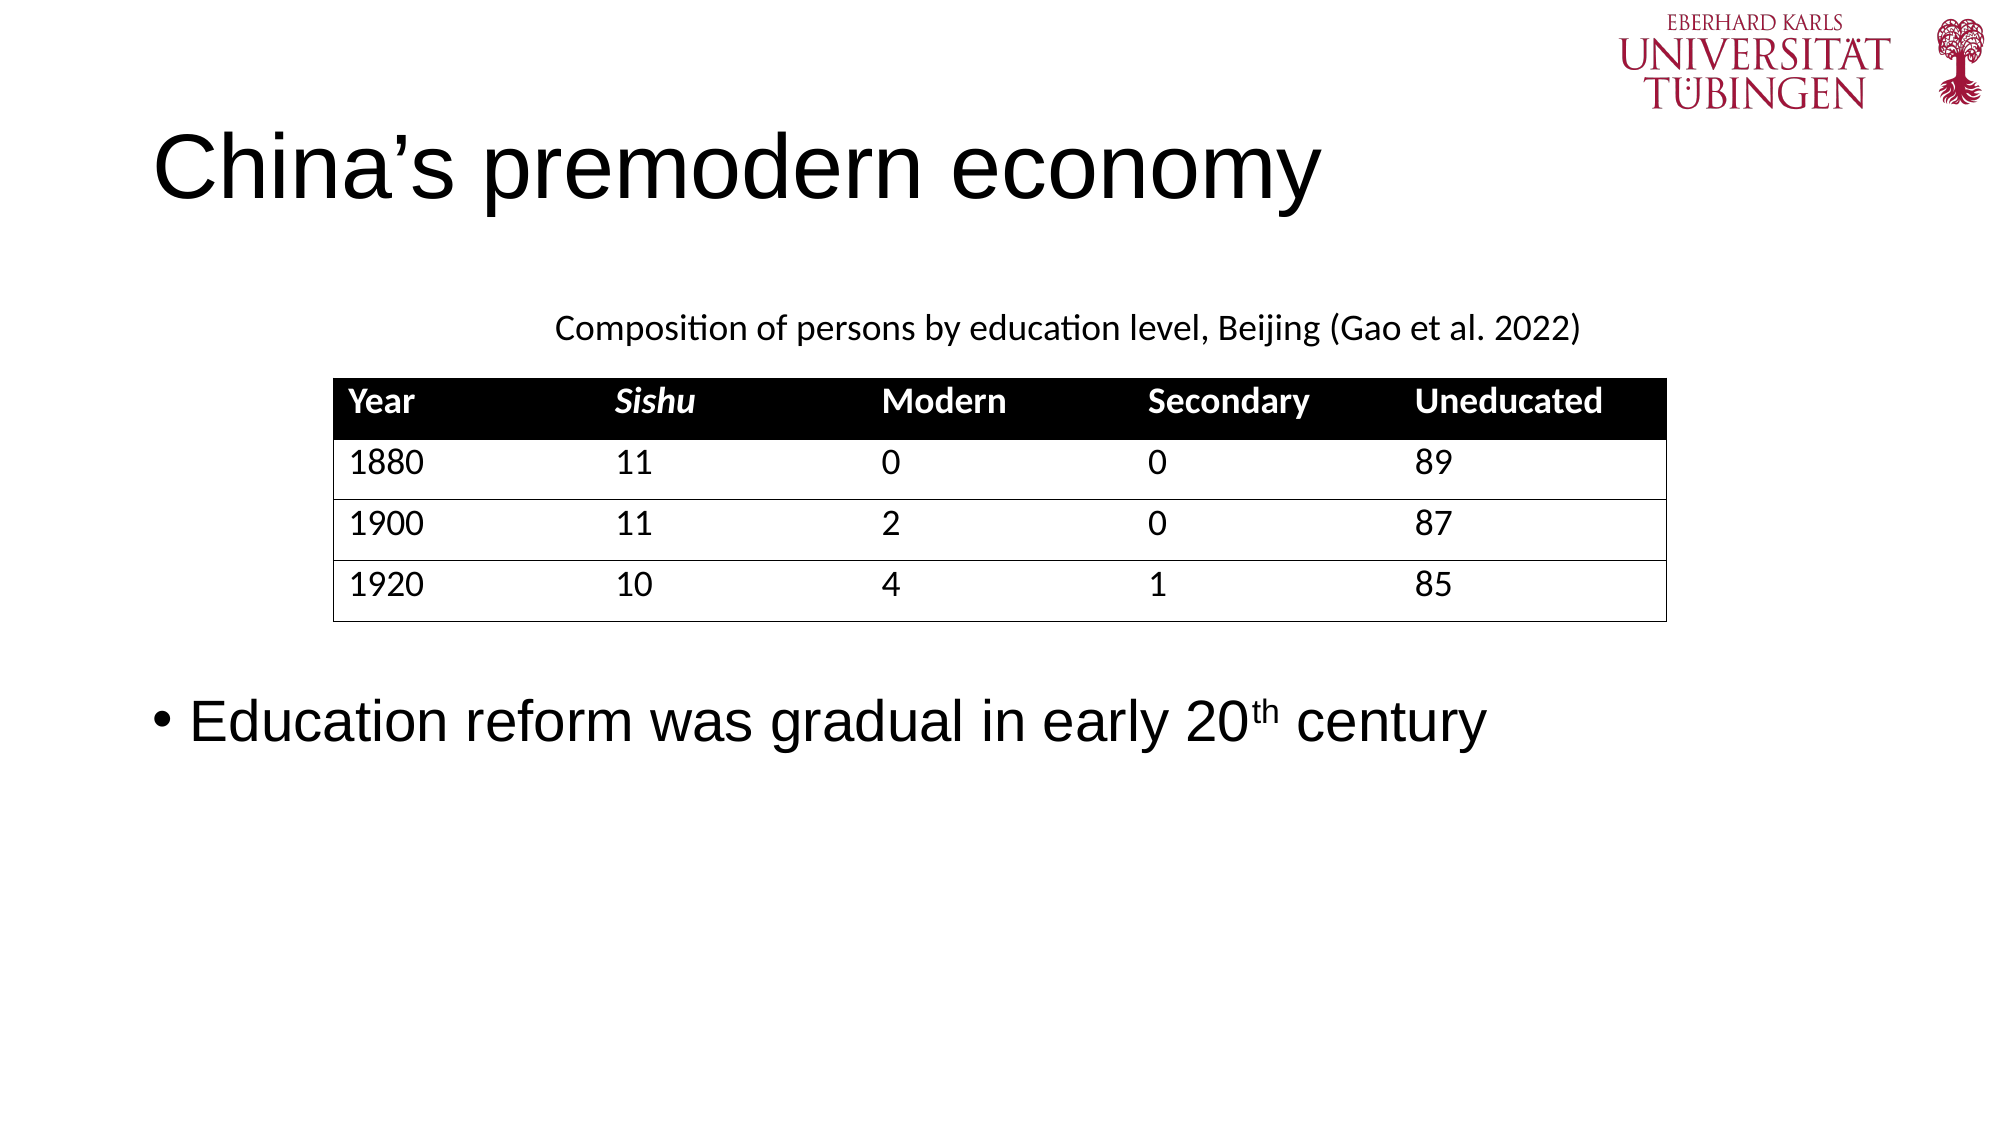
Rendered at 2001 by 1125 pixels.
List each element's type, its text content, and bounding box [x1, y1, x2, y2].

table_header Year [334, 379, 600, 439]
table_cell 11 [600, 440, 867, 499]
table_cell 2 [867, 500, 1133, 560]
table_cell 85 [1400, 561, 1666, 621]
table_cell 1900 [334, 500, 600, 560]
table_cell 4 [867, 561, 1133, 621]
list Education reform was gradual in early 20th century [137, 299, 1863, 1014]
picture [1611, 0, 1989, 121]
table_cell 87 [1400, 500, 1666, 560]
table_cell 1880 [334, 440, 600, 499]
table_cell 1 [1133, 561, 1400, 621]
table_cell 0 [1133, 440, 1400, 499]
table_cell 0 [867, 440, 1133, 499]
table_cell 89 [1400, 440, 1666, 499]
table_cell 10 [600, 561, 867, 621]
table_cell 0 [1133, 500, 1400, 560]
table_cell 11 [600, 500, 867, 560]
table_header Secondary [1133, 379, 1400, 439]
title China’s premodern economy [137, 59, 1863, 278]
table_cell 1920 [334, 561, 600, 621]
table_header Uneducated [1400, 379, 1666, 439]
table_header Sishu [600, 379, 867, 439]
table_header Modern [867, 379, 1133, 439]
text_box Composition of persons by education level, Beijing (Gao et al. 2022) [540, 295, 1598, 356]
